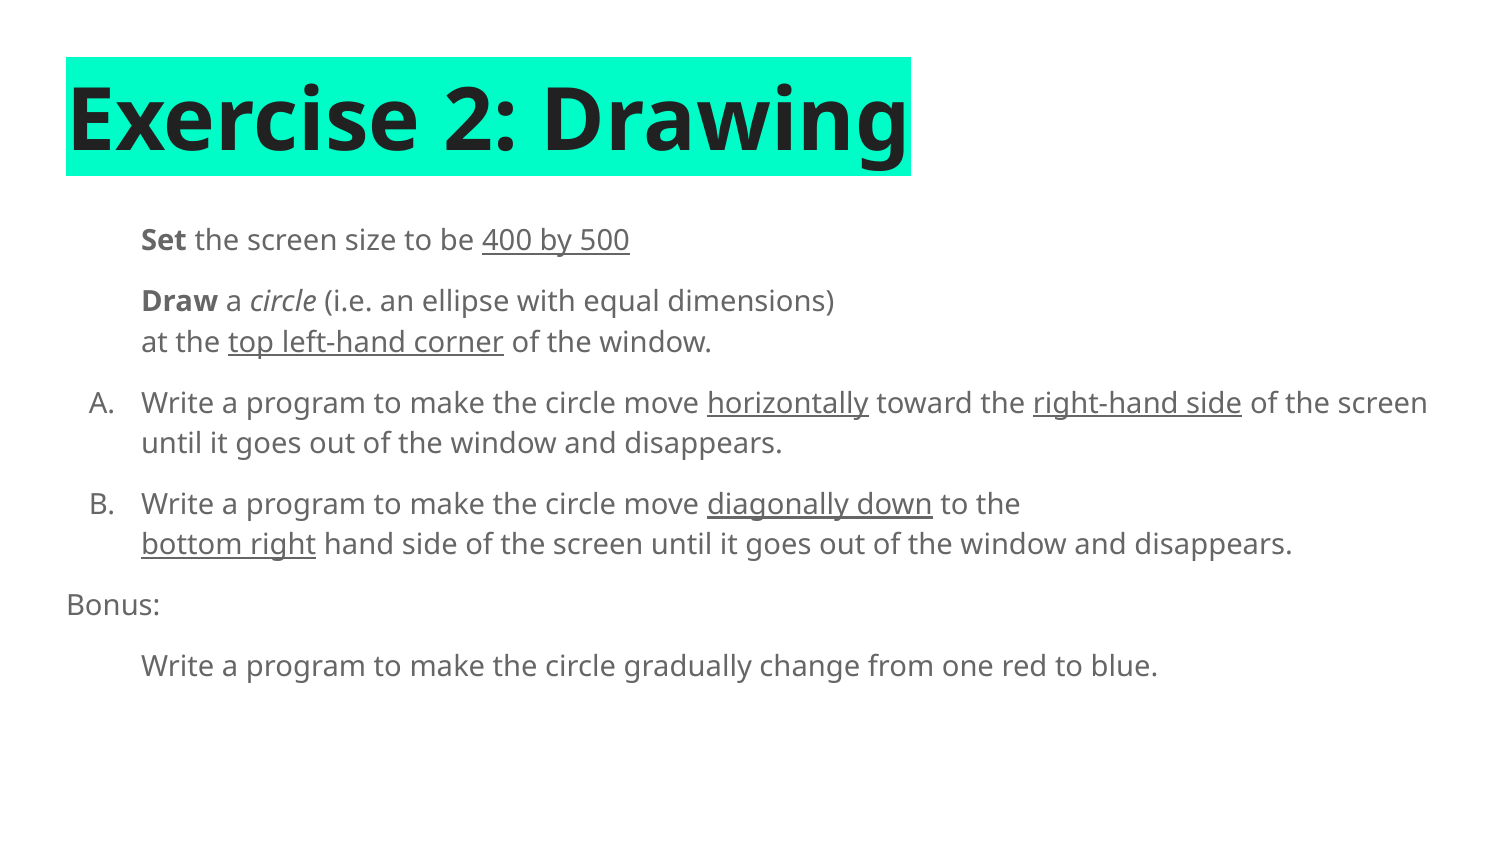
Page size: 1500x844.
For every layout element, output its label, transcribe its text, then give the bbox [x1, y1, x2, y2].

list Set the screen size to be 400 by 500 Draw a circle (i.e. an ellipse with equal dimensions) at the top left-hand corner of the window. Write a program to make the circle move horizontally toward the right-hand side of the screen until it goes out of the window and disappears. Write a program to make the circle move diagonally down to the bottom right hand side of the screen until it goes out of the window and disappears. Bonus: Write a program to make the circle gradually change from one red to blue. [51, 201, 1449, 804]
title Exercise 2: Drawing [51, 48, 1449, 180]
